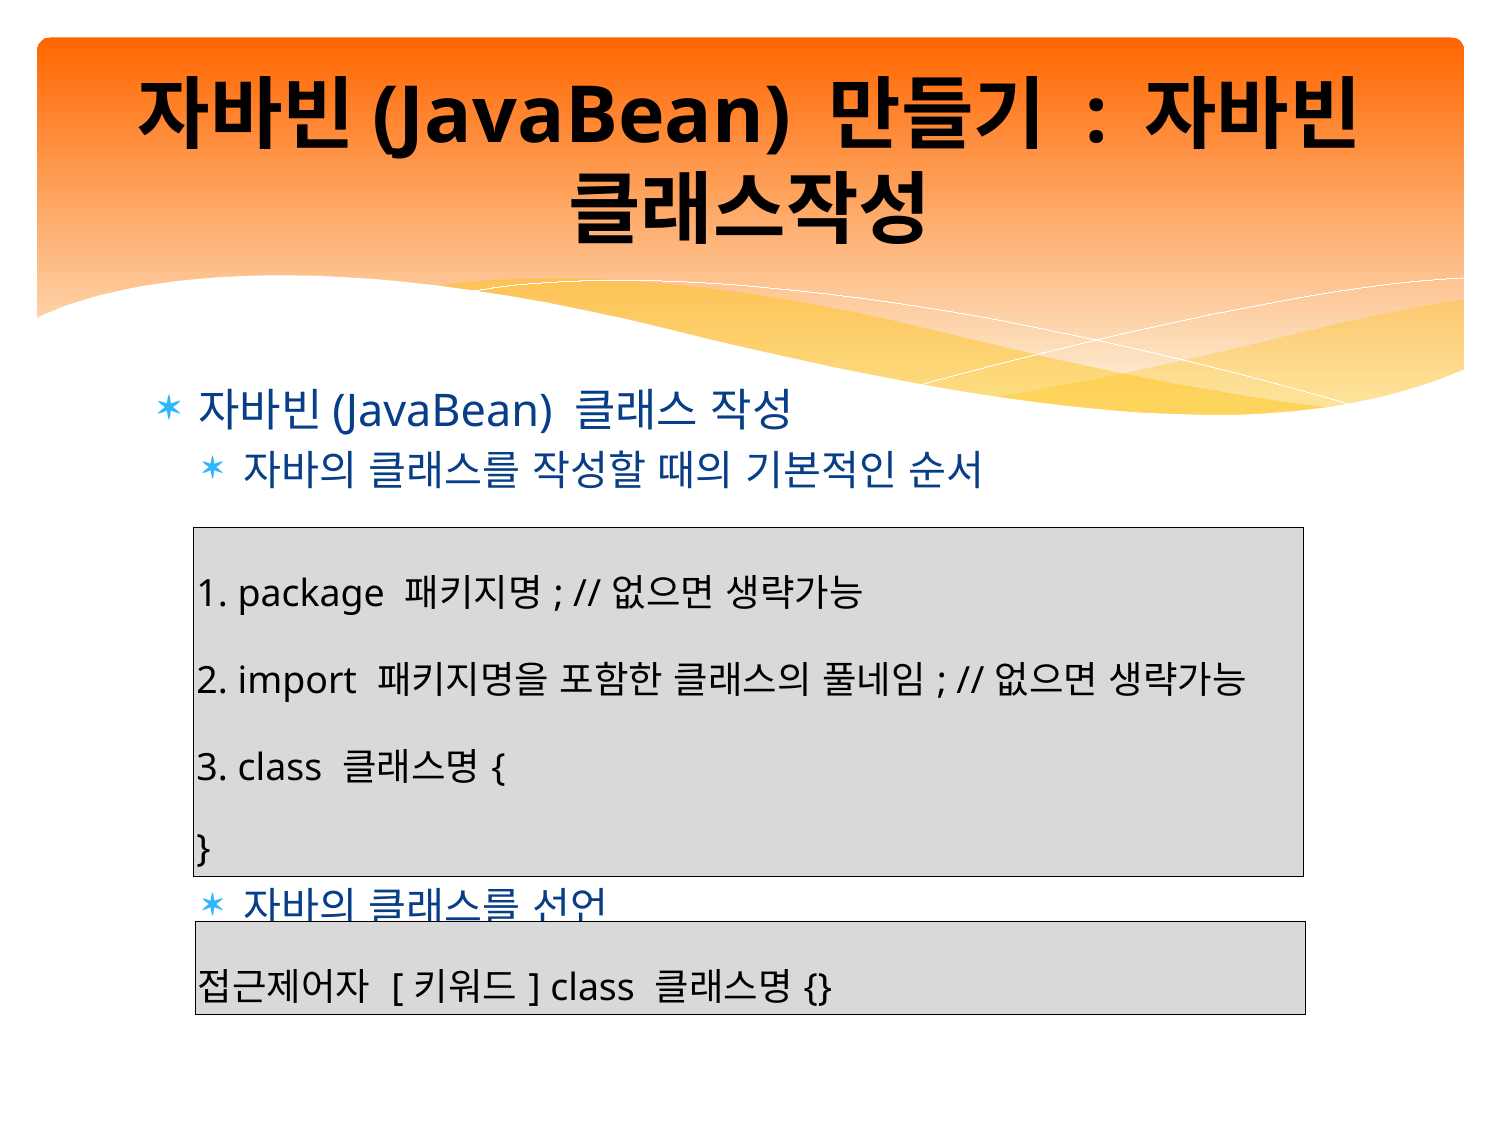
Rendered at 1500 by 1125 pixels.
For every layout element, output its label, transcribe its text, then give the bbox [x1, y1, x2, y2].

title 자바빈(JavaBean) 만들기 : 자바빈 클래스작성 [75, 75, 1425, 261]
table_header 접근제어자 [키워드] class 클래스명{} [196, 922, 1305, 1014]
text_box [0, 0, 1500, 75]
table_header 1. package 패키지명; //없으면 생략가능 2. import 패키지명을 포함한 클래스의 풀네임; //없으면 생략가능 3. class 클래스명{ } [194, 528, 1303, 876]
list 자바빈(JavaBean) 클래스 작성 자바의 클래스를 작성할 때의 기본적인 순서 자바의 클래스를 선언 [143, 374, 1359, 941]
